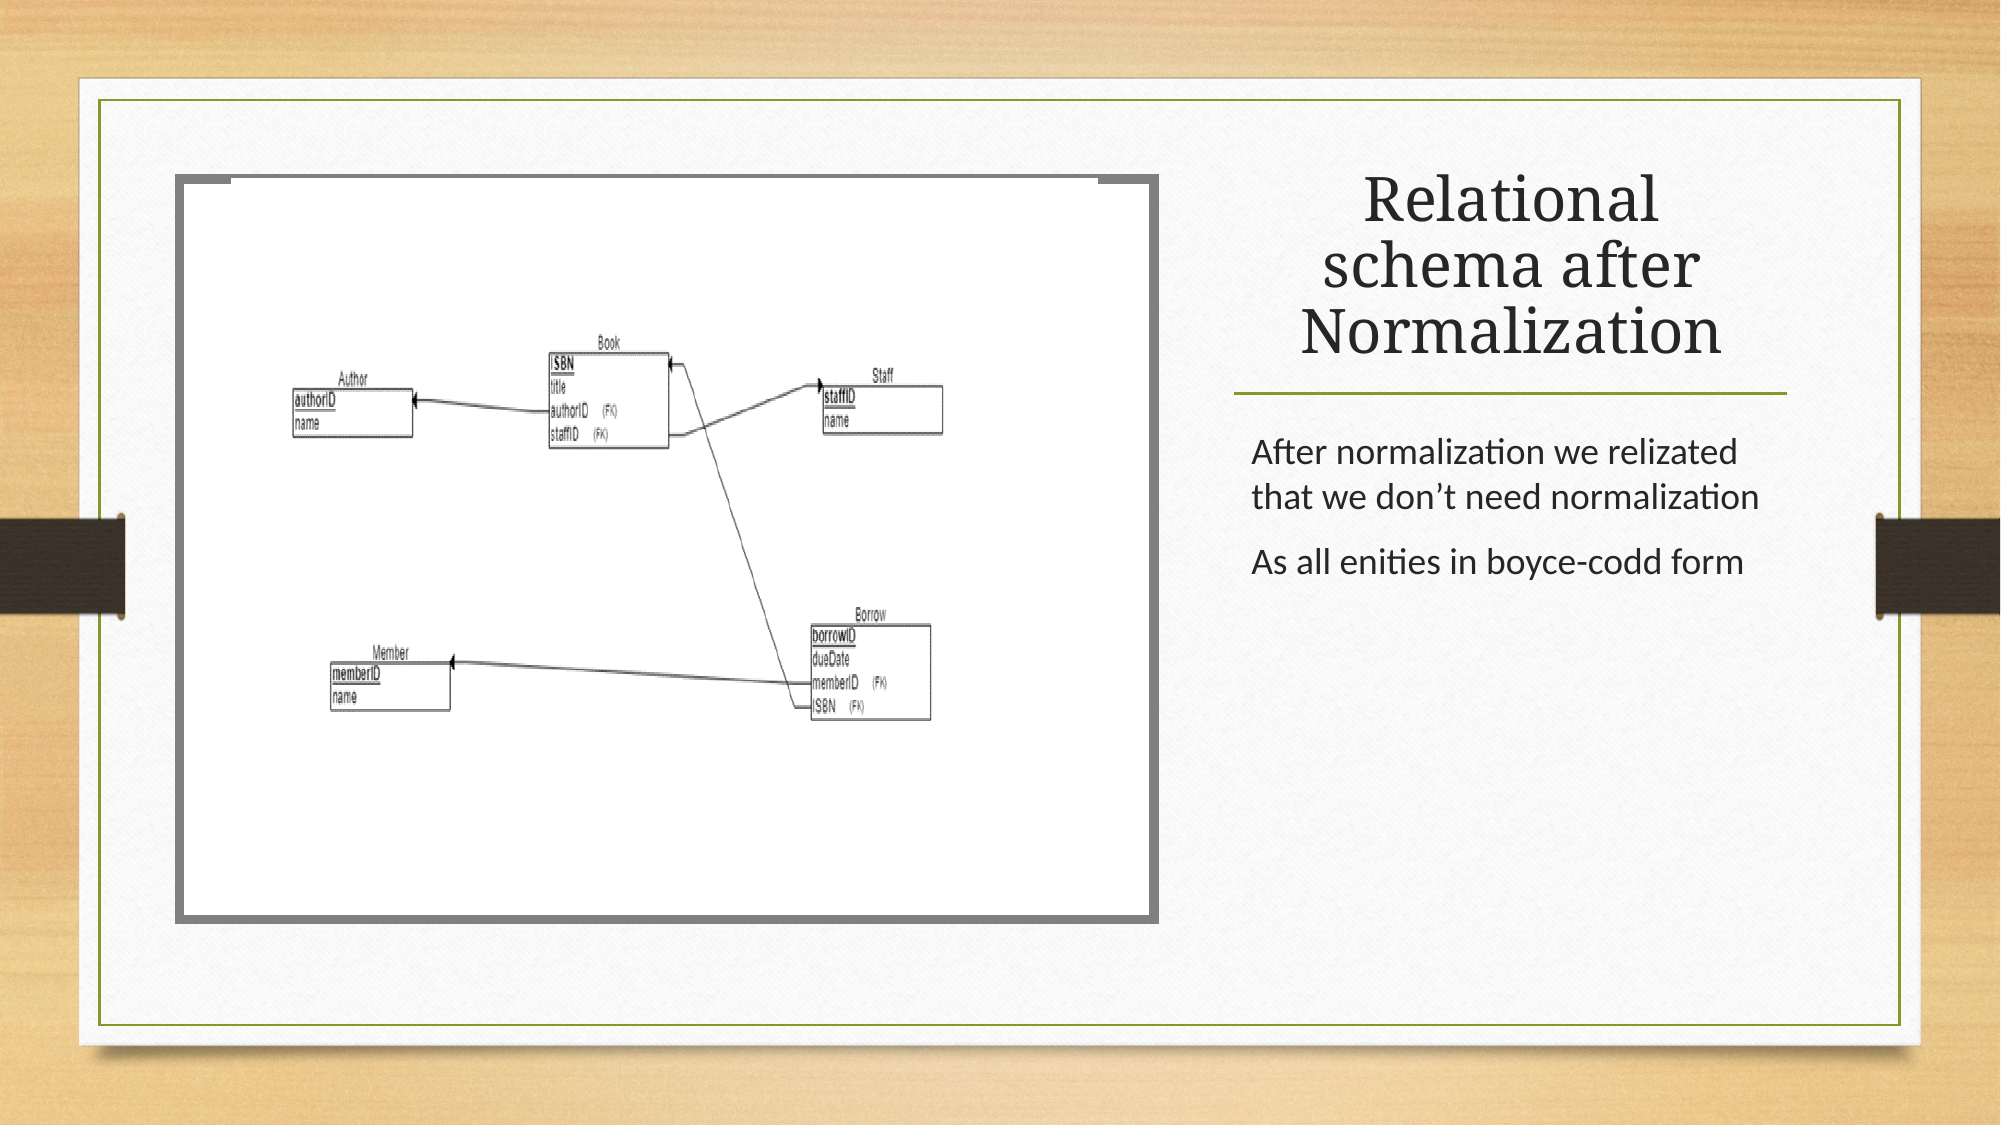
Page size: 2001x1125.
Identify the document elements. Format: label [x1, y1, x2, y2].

text_box [0, 0, 2000, 1125]
picture [231, 178, 1098, 851]
